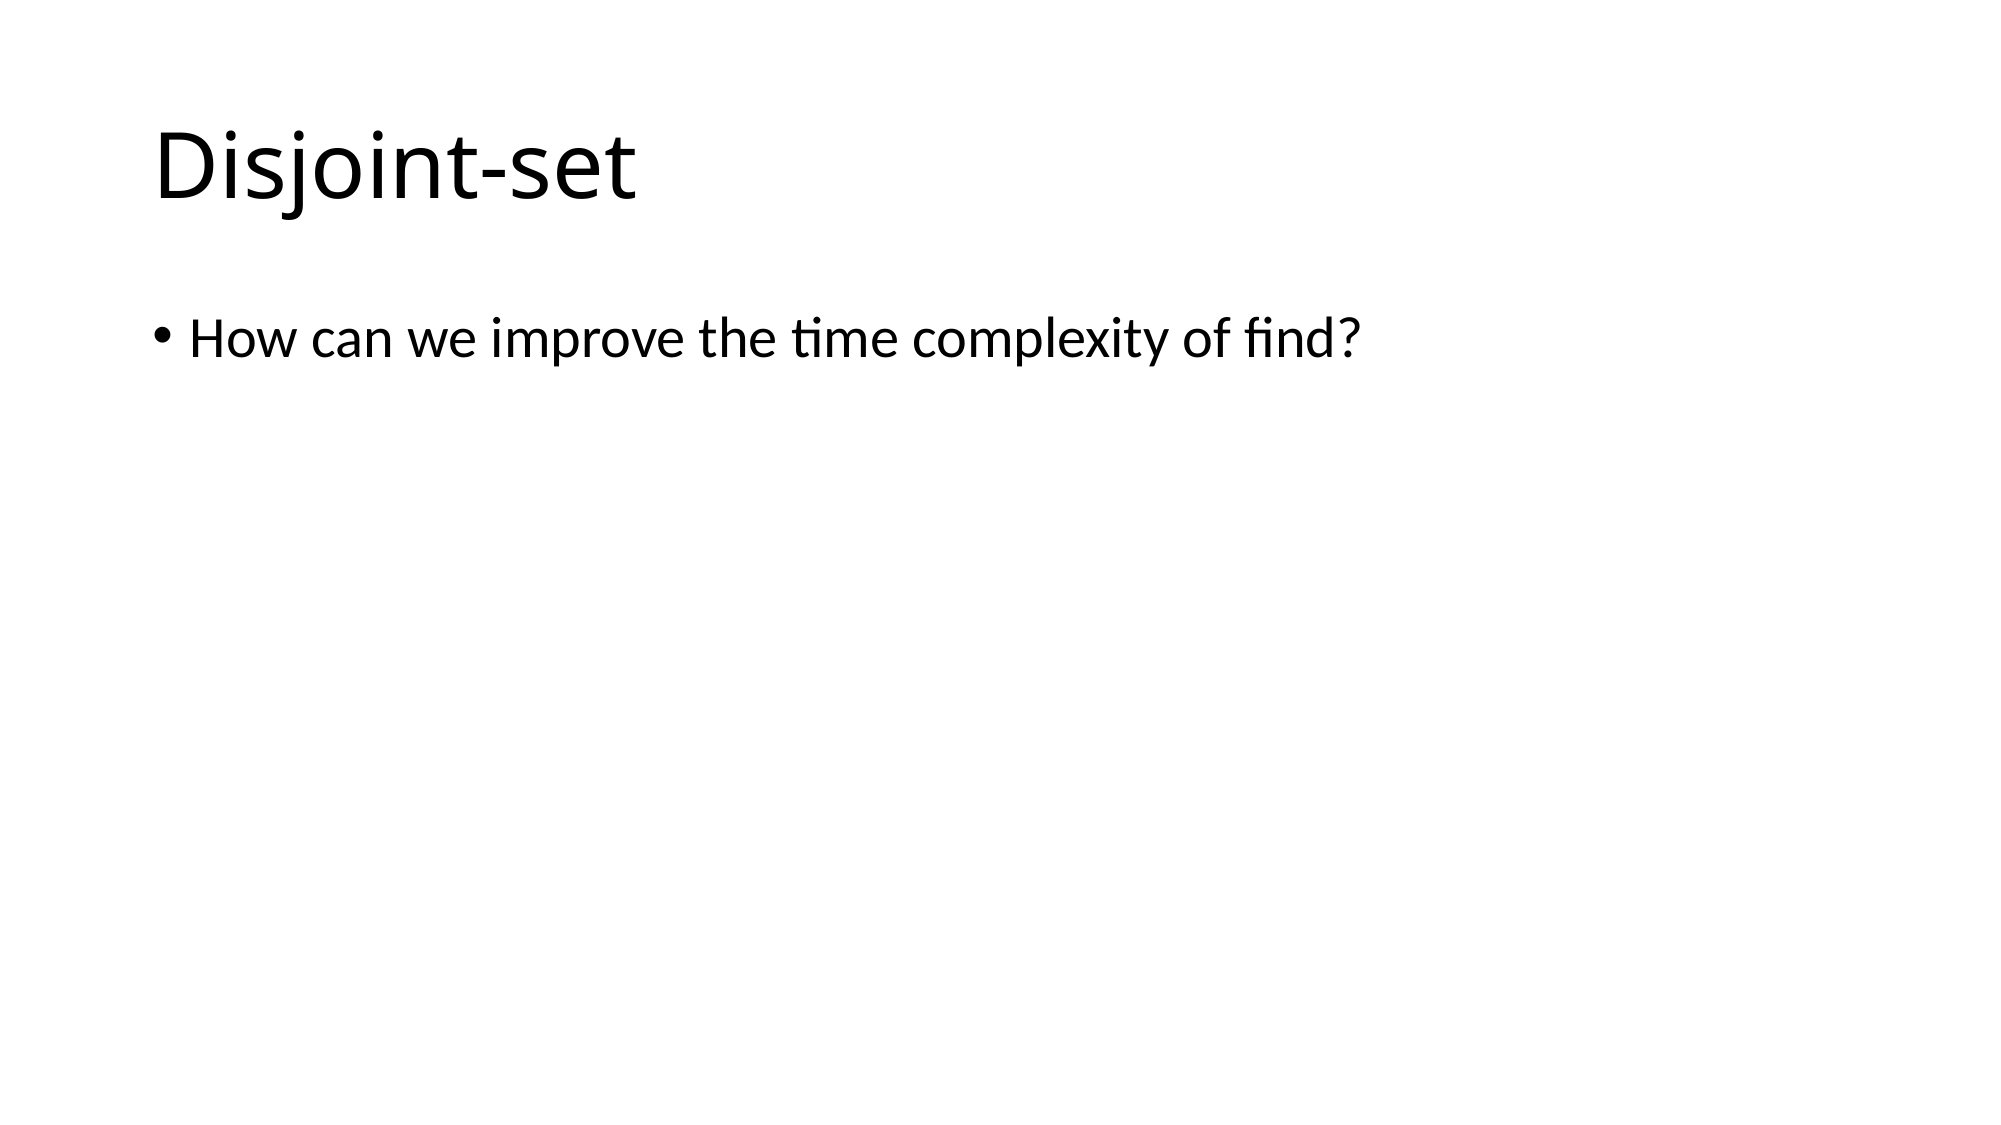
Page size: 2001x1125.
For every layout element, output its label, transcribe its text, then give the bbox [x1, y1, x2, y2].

list How can we improve the time complexity of find? [137, 299, 1863, 1014]
title Disjoint-set [137, 59, 1863, 278]
